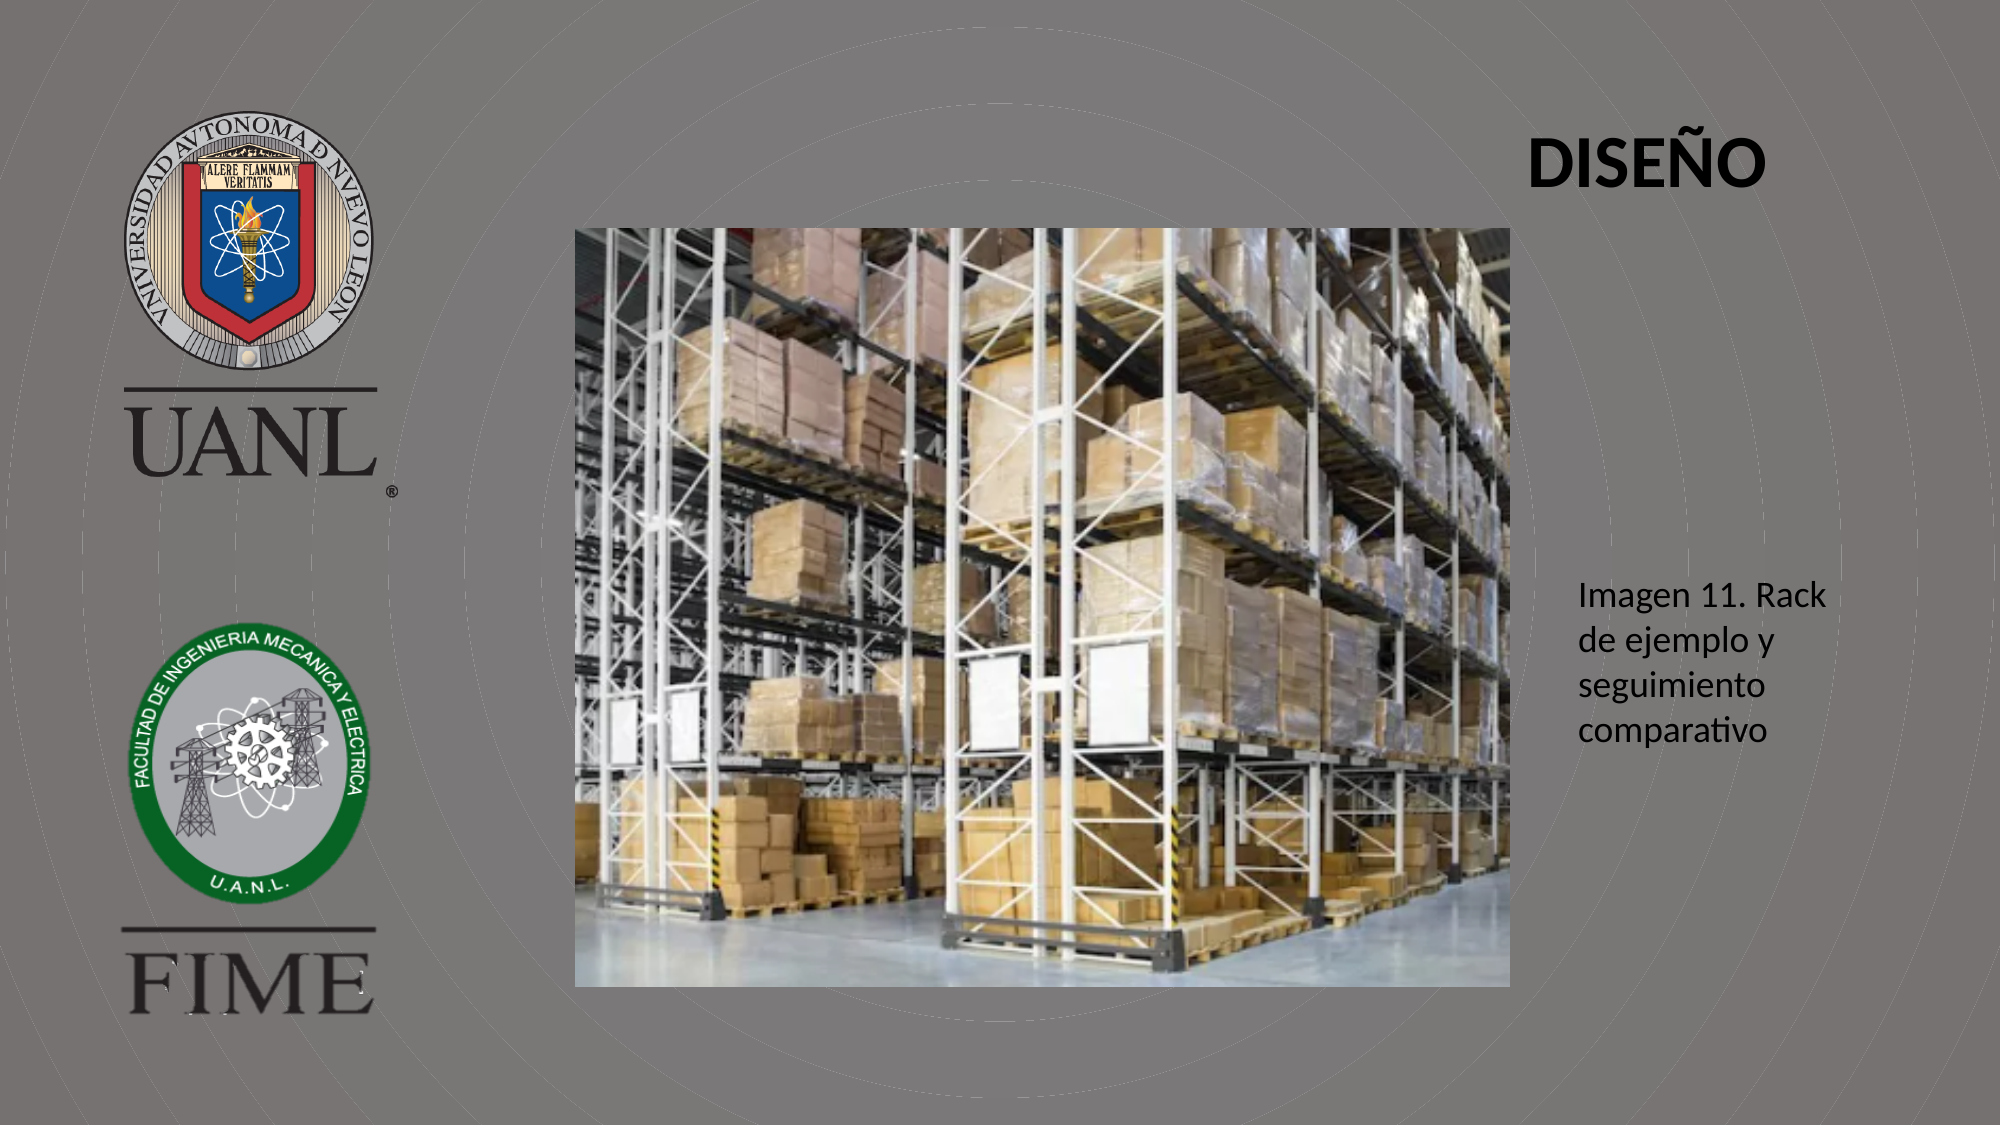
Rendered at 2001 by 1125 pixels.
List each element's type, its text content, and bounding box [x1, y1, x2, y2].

picture [95, 607, 405, 1043]
picture [87, 82, 413, 518]
text_box DISEÑO [1294, 105, 2000, 210]
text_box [574, 228, 1849, 987]
